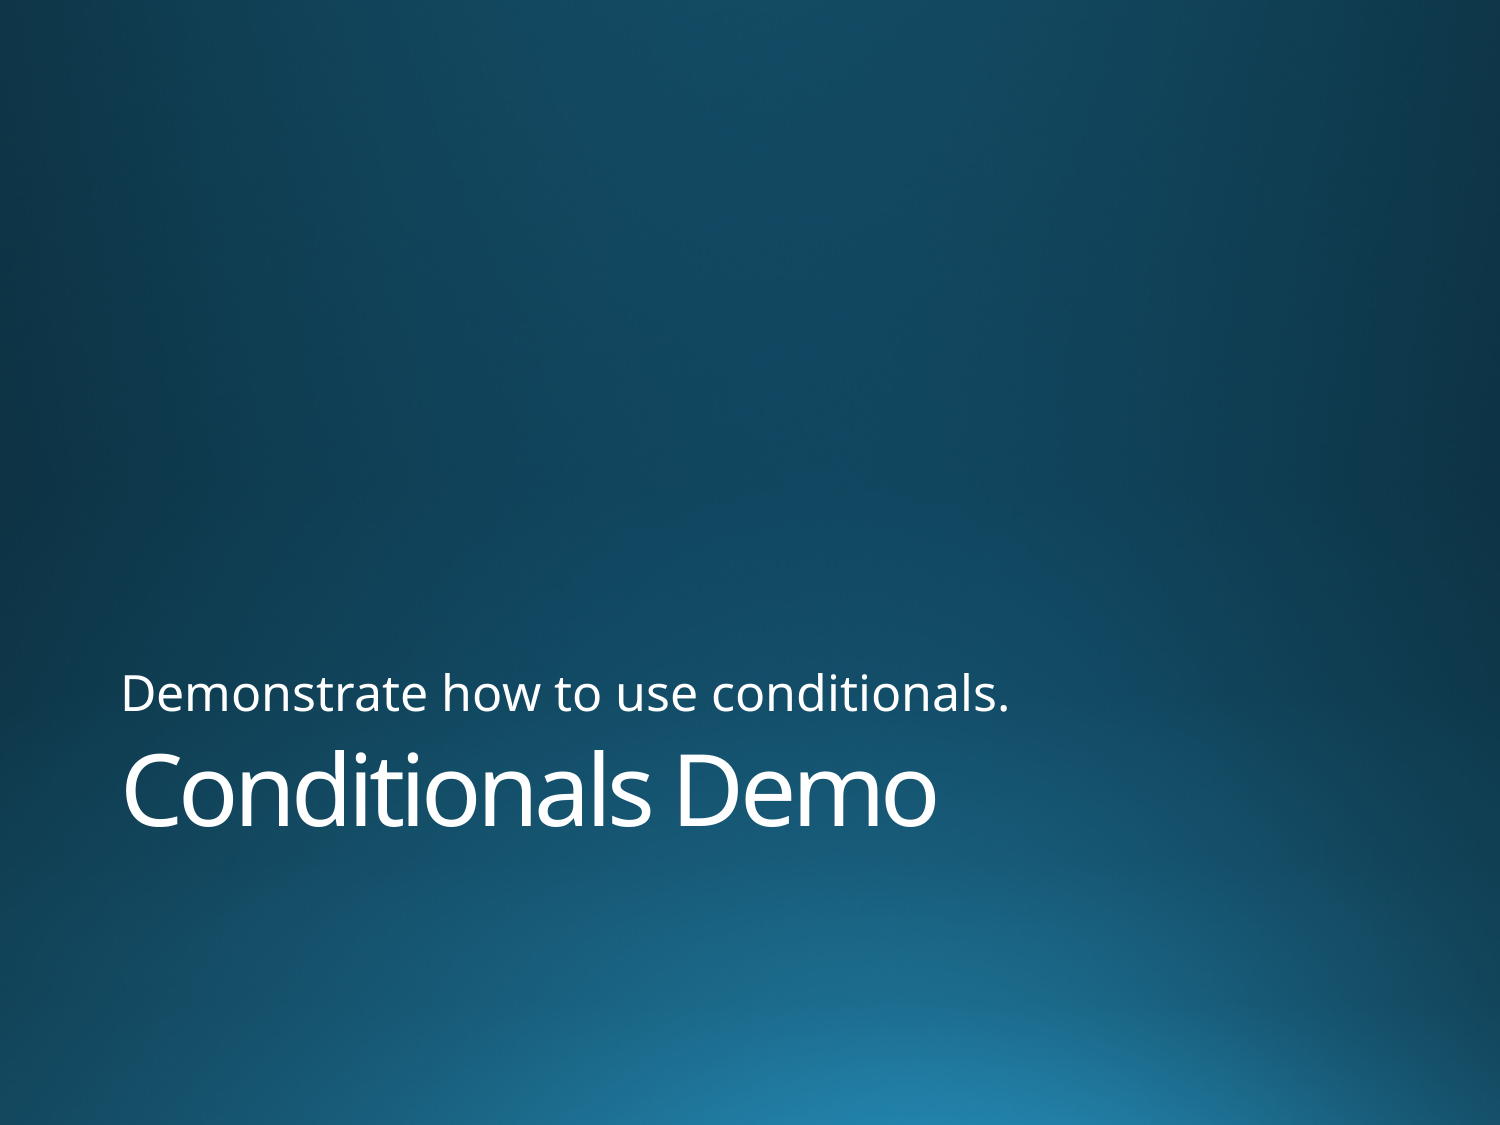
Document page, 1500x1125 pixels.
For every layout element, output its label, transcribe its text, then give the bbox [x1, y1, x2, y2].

title Conditionals Demo [105, 732, 1231, 929]
subtitle Demonstrate how to use conditionals. [105, 628, 1231, 730]
picture [0, 0, 1500, 1125]
